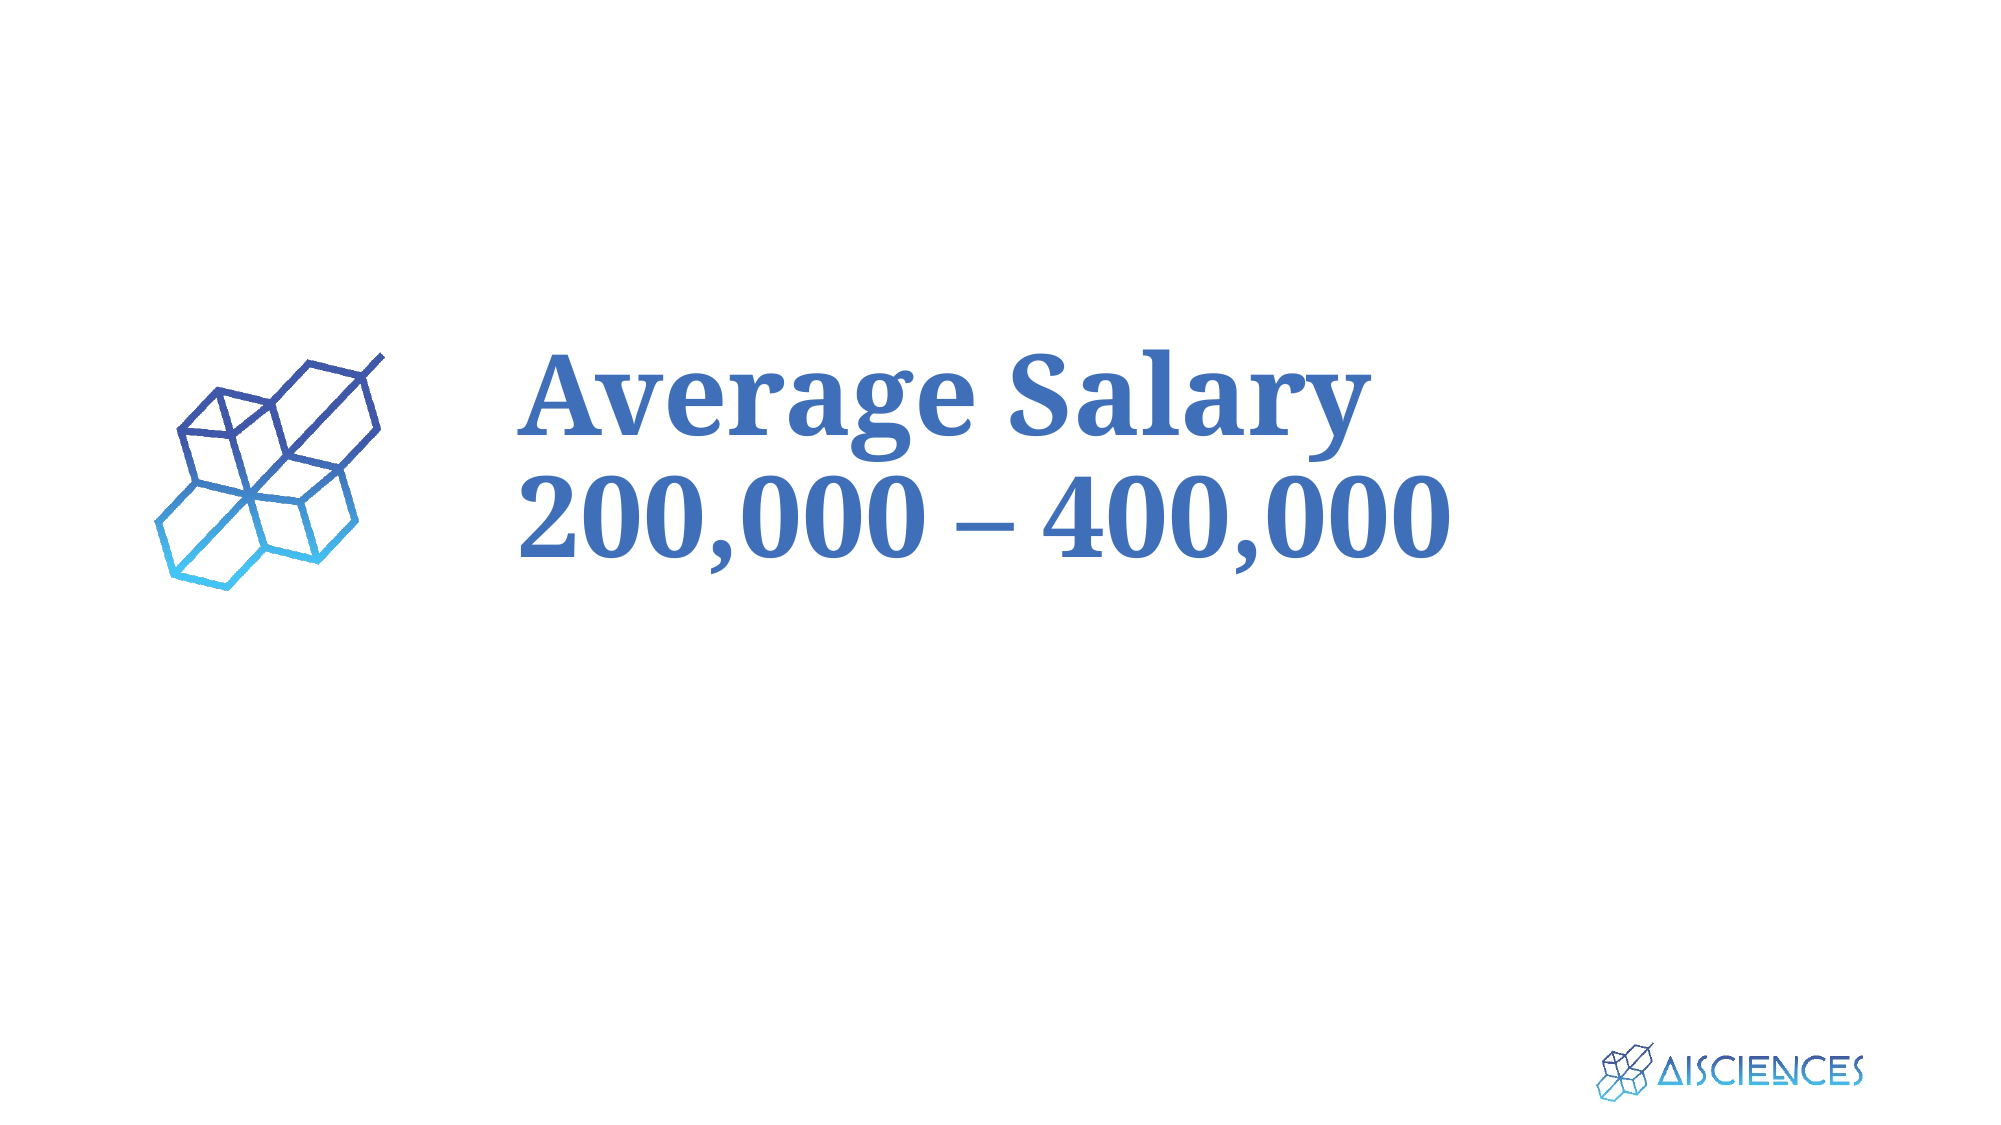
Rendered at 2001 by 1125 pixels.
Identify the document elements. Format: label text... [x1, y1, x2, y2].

title Average Salary 200,000 – 400,000 [502, 121, 2000, 589]
picture [1596, 1042, 1863, 1102]
picture [154, 352, 385, 591]
